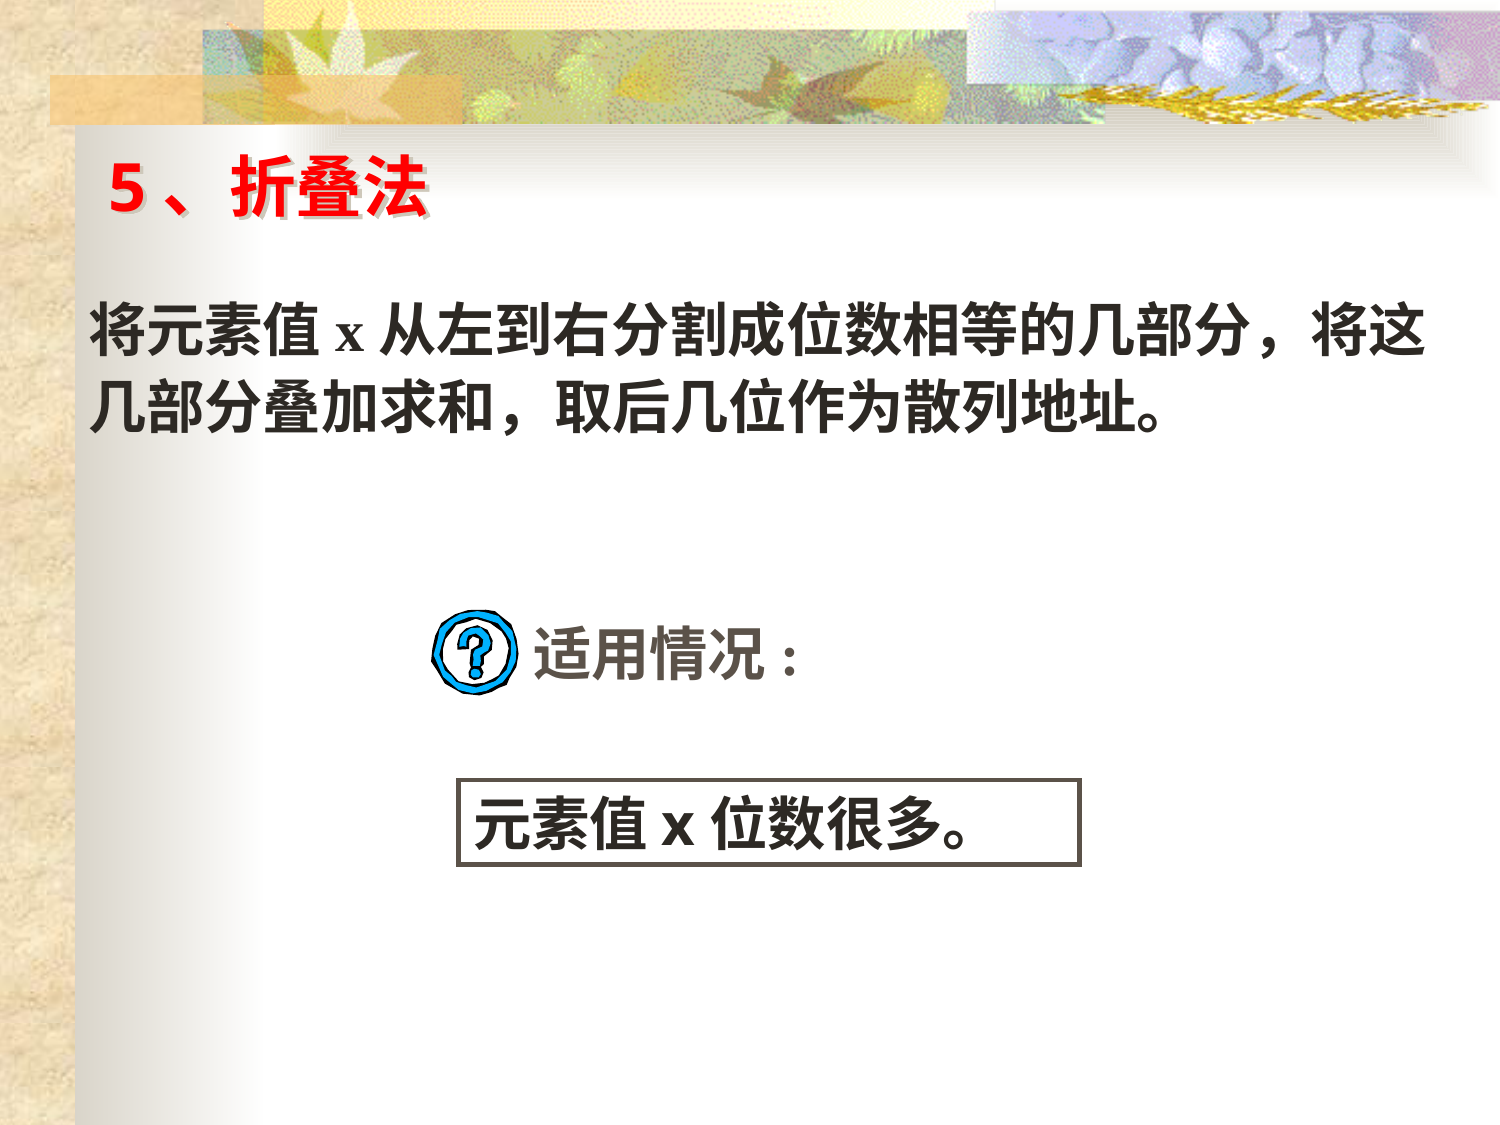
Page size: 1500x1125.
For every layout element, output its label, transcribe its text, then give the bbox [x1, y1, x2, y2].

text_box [430, 609, 844, 696]
text_box 元素值x位数很多。 [458, 780, 1080, 865]
text_box 将元素值x从左到右分割成位数相等的几部分，将这几部分叠加求和，取后几位作为散列地址。 [73, 278, 1469, 448]
text_box 5、折叠法 [93, 137, 1144, 233]
picture [0, 0, 1500, 1125]
